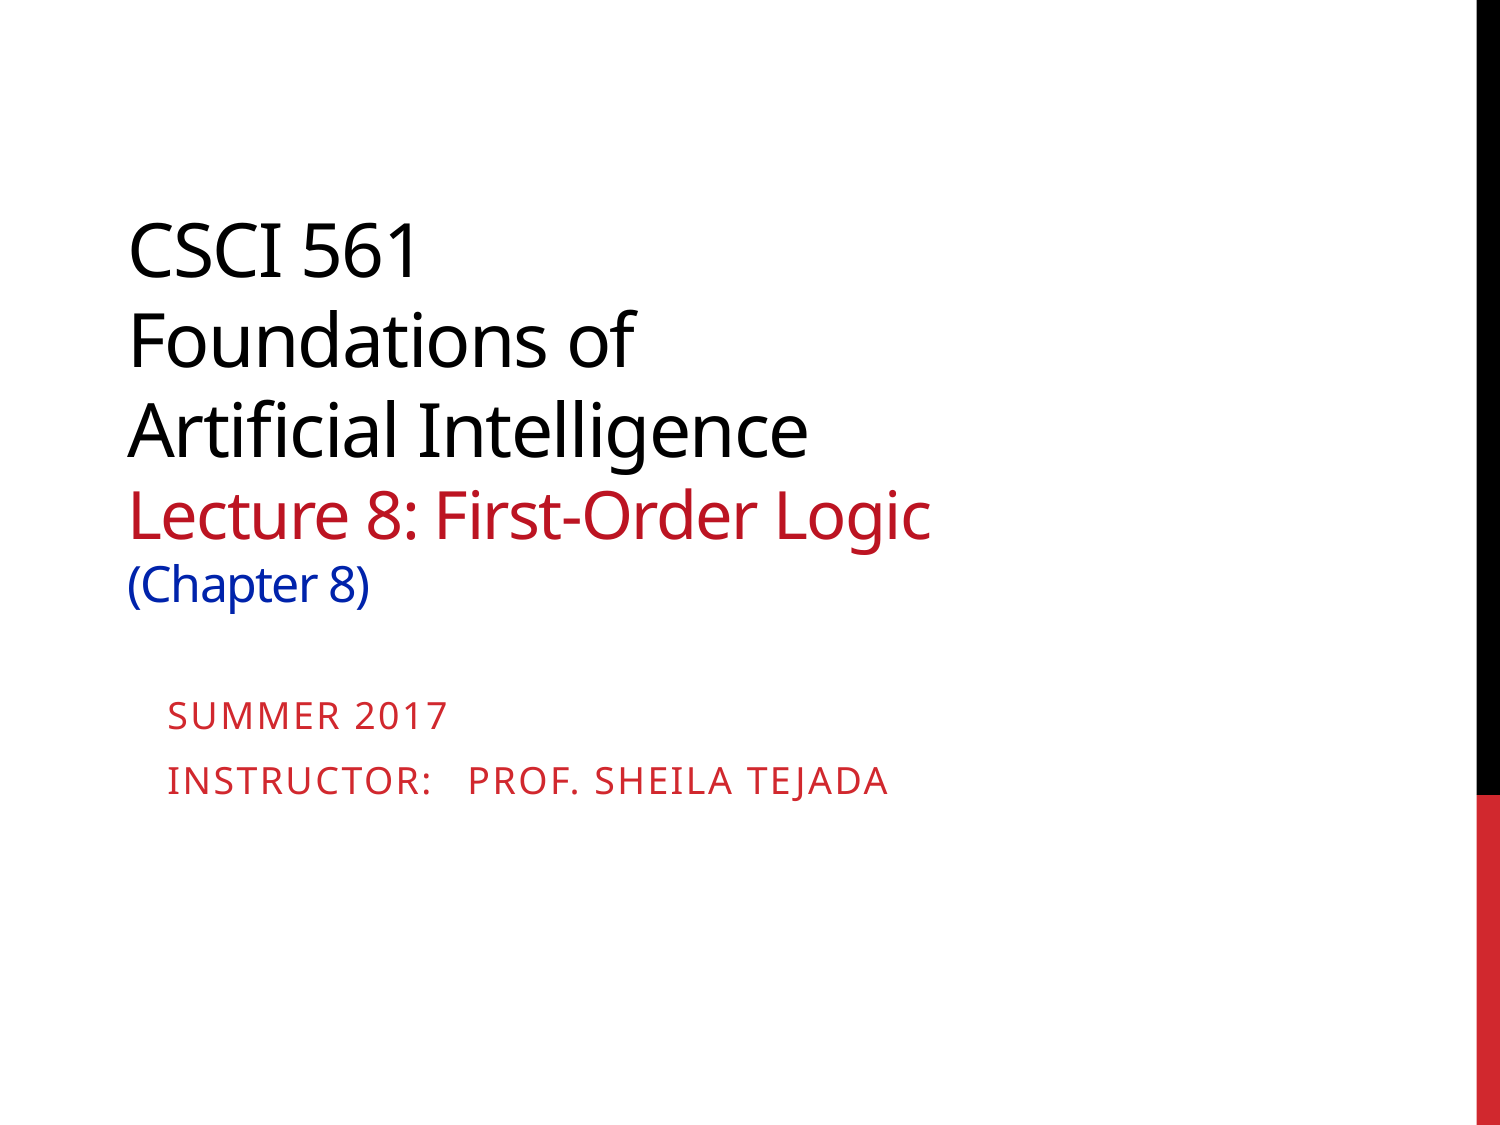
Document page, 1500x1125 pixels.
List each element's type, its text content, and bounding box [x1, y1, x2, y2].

subtitle Summer 2017 Instructor: Prof. Sheila Tejada [152, 684, 1338, 973]
title CSCI 561 Foundations of Artificial Intelligence Lecture 8: First-Order Logic (Chapter 8) [112, 253, 1425, 563]
